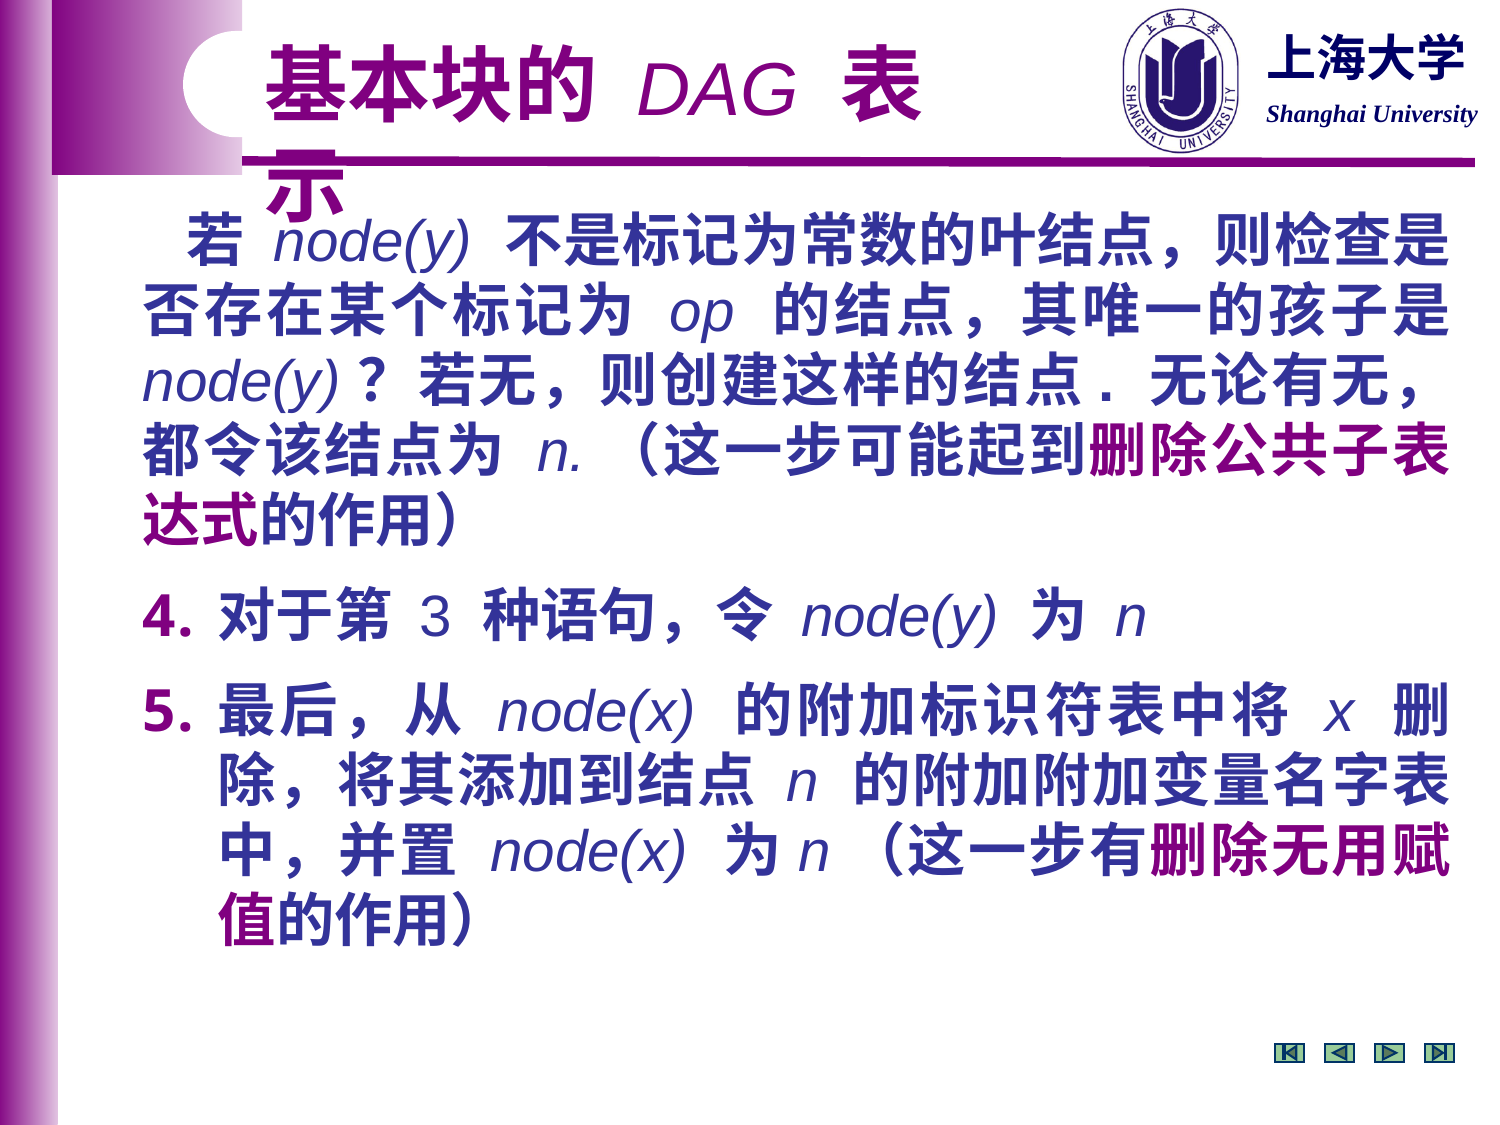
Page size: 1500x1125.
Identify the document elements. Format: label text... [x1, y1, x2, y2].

text_box 若 node(y) 不是标记为常数的叶结点，则检查是否存在某个标记为 op 的结点，其唯一的孩子是 node(y)？若无，则创建这样的结点. 无论有无，都令该结点为 n.（这一步可能起到删除公共子表达式的作用） 对于第 3 种语句，令 node(y) 为 n 最后，从 node(x) 的附加标识符表中将 x 删除，将其添加到结点 n 的附加附加变量名字表中，并置 node(x) 为n（这一步有删除无用赋值的作用） [53, 196, 1466, 961]
text_box 基本块的 DAG 表示 [249, 24, 1013, 240]
text_box [1424, 1043, 1455, 1062]
picture [1120, 7, 1241, 154]
text_box [1274, 1043, 1305, 1062]
text_box [1324, 1043, 1355, 1062]
text_box [1374, 1043, 1405, 1062]
